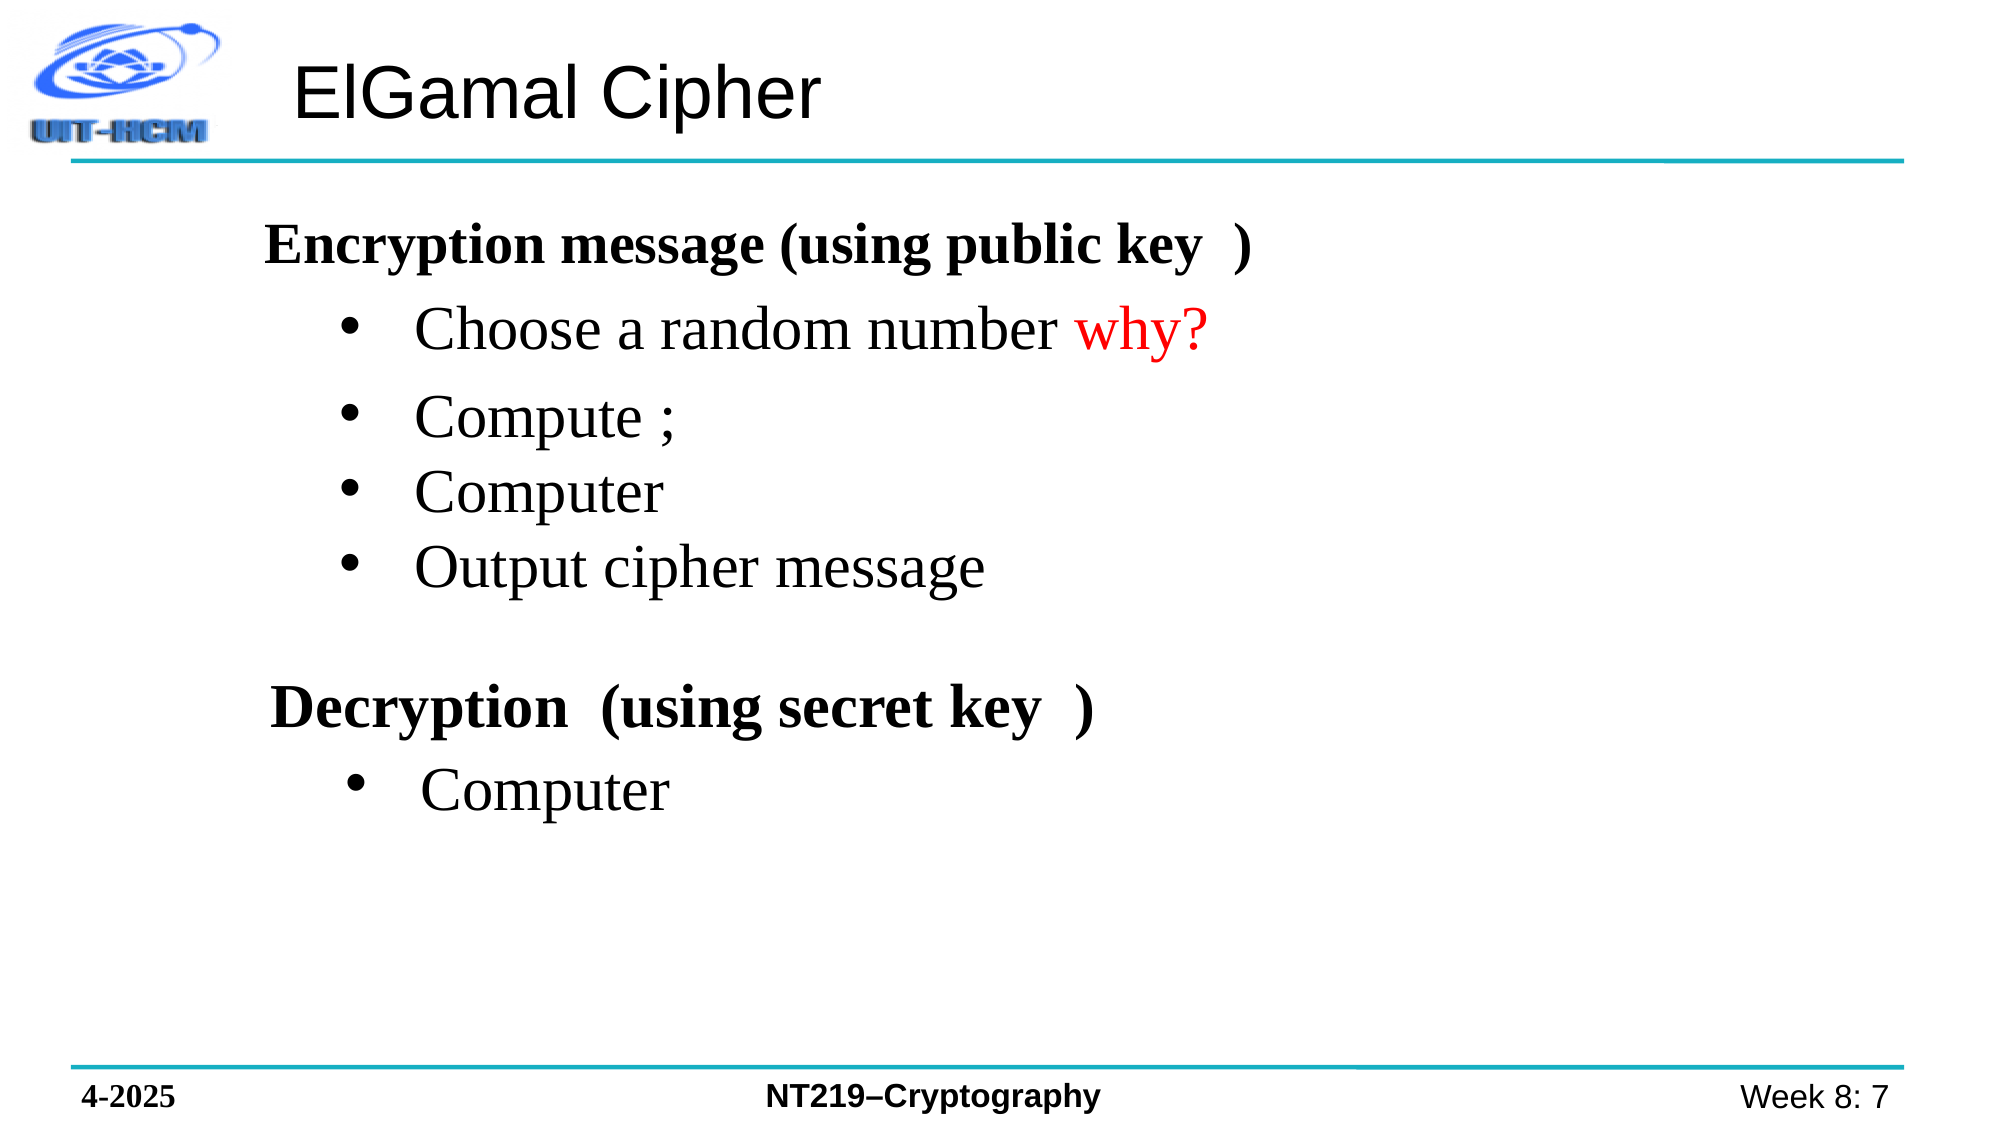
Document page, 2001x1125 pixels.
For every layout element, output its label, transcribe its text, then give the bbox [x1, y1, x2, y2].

picture [7, 9, 244, 155]
title ElGamal Cipher [277, 43, 1628, 135]
